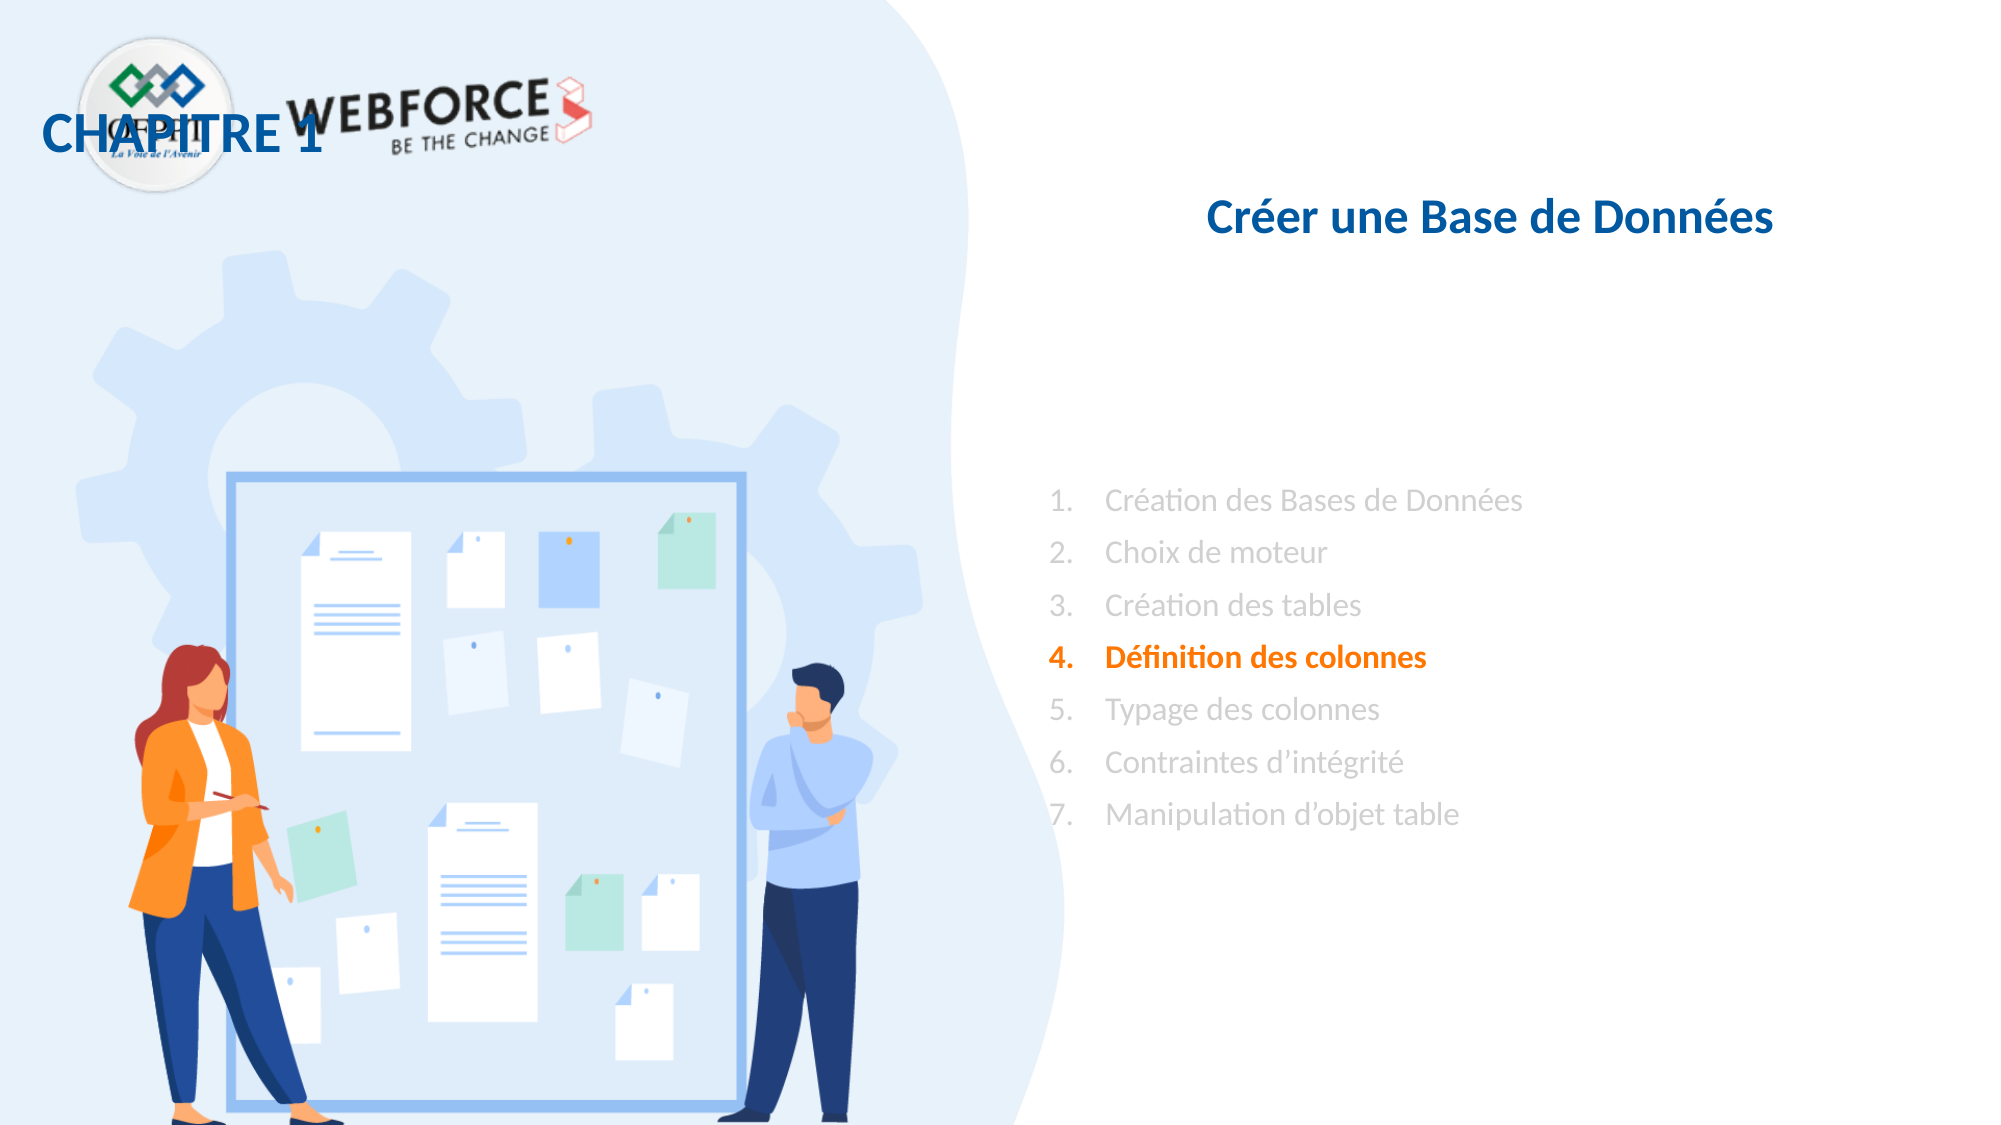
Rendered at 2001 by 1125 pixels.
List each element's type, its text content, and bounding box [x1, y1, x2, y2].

text_box Création des Bases de Données Choix de moteur Création des tables Définition des colonnes Typage des colonnes Contraintes d’intégrité Manipulation d’objet table [1071, 463, 1530, 833]
text_box Créer une Base de Données [1204, 181, 1778, 244]
title CHAPITRE 1 [1071, 67, 1958, 282]
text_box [0, 0, 1066, 1125]
